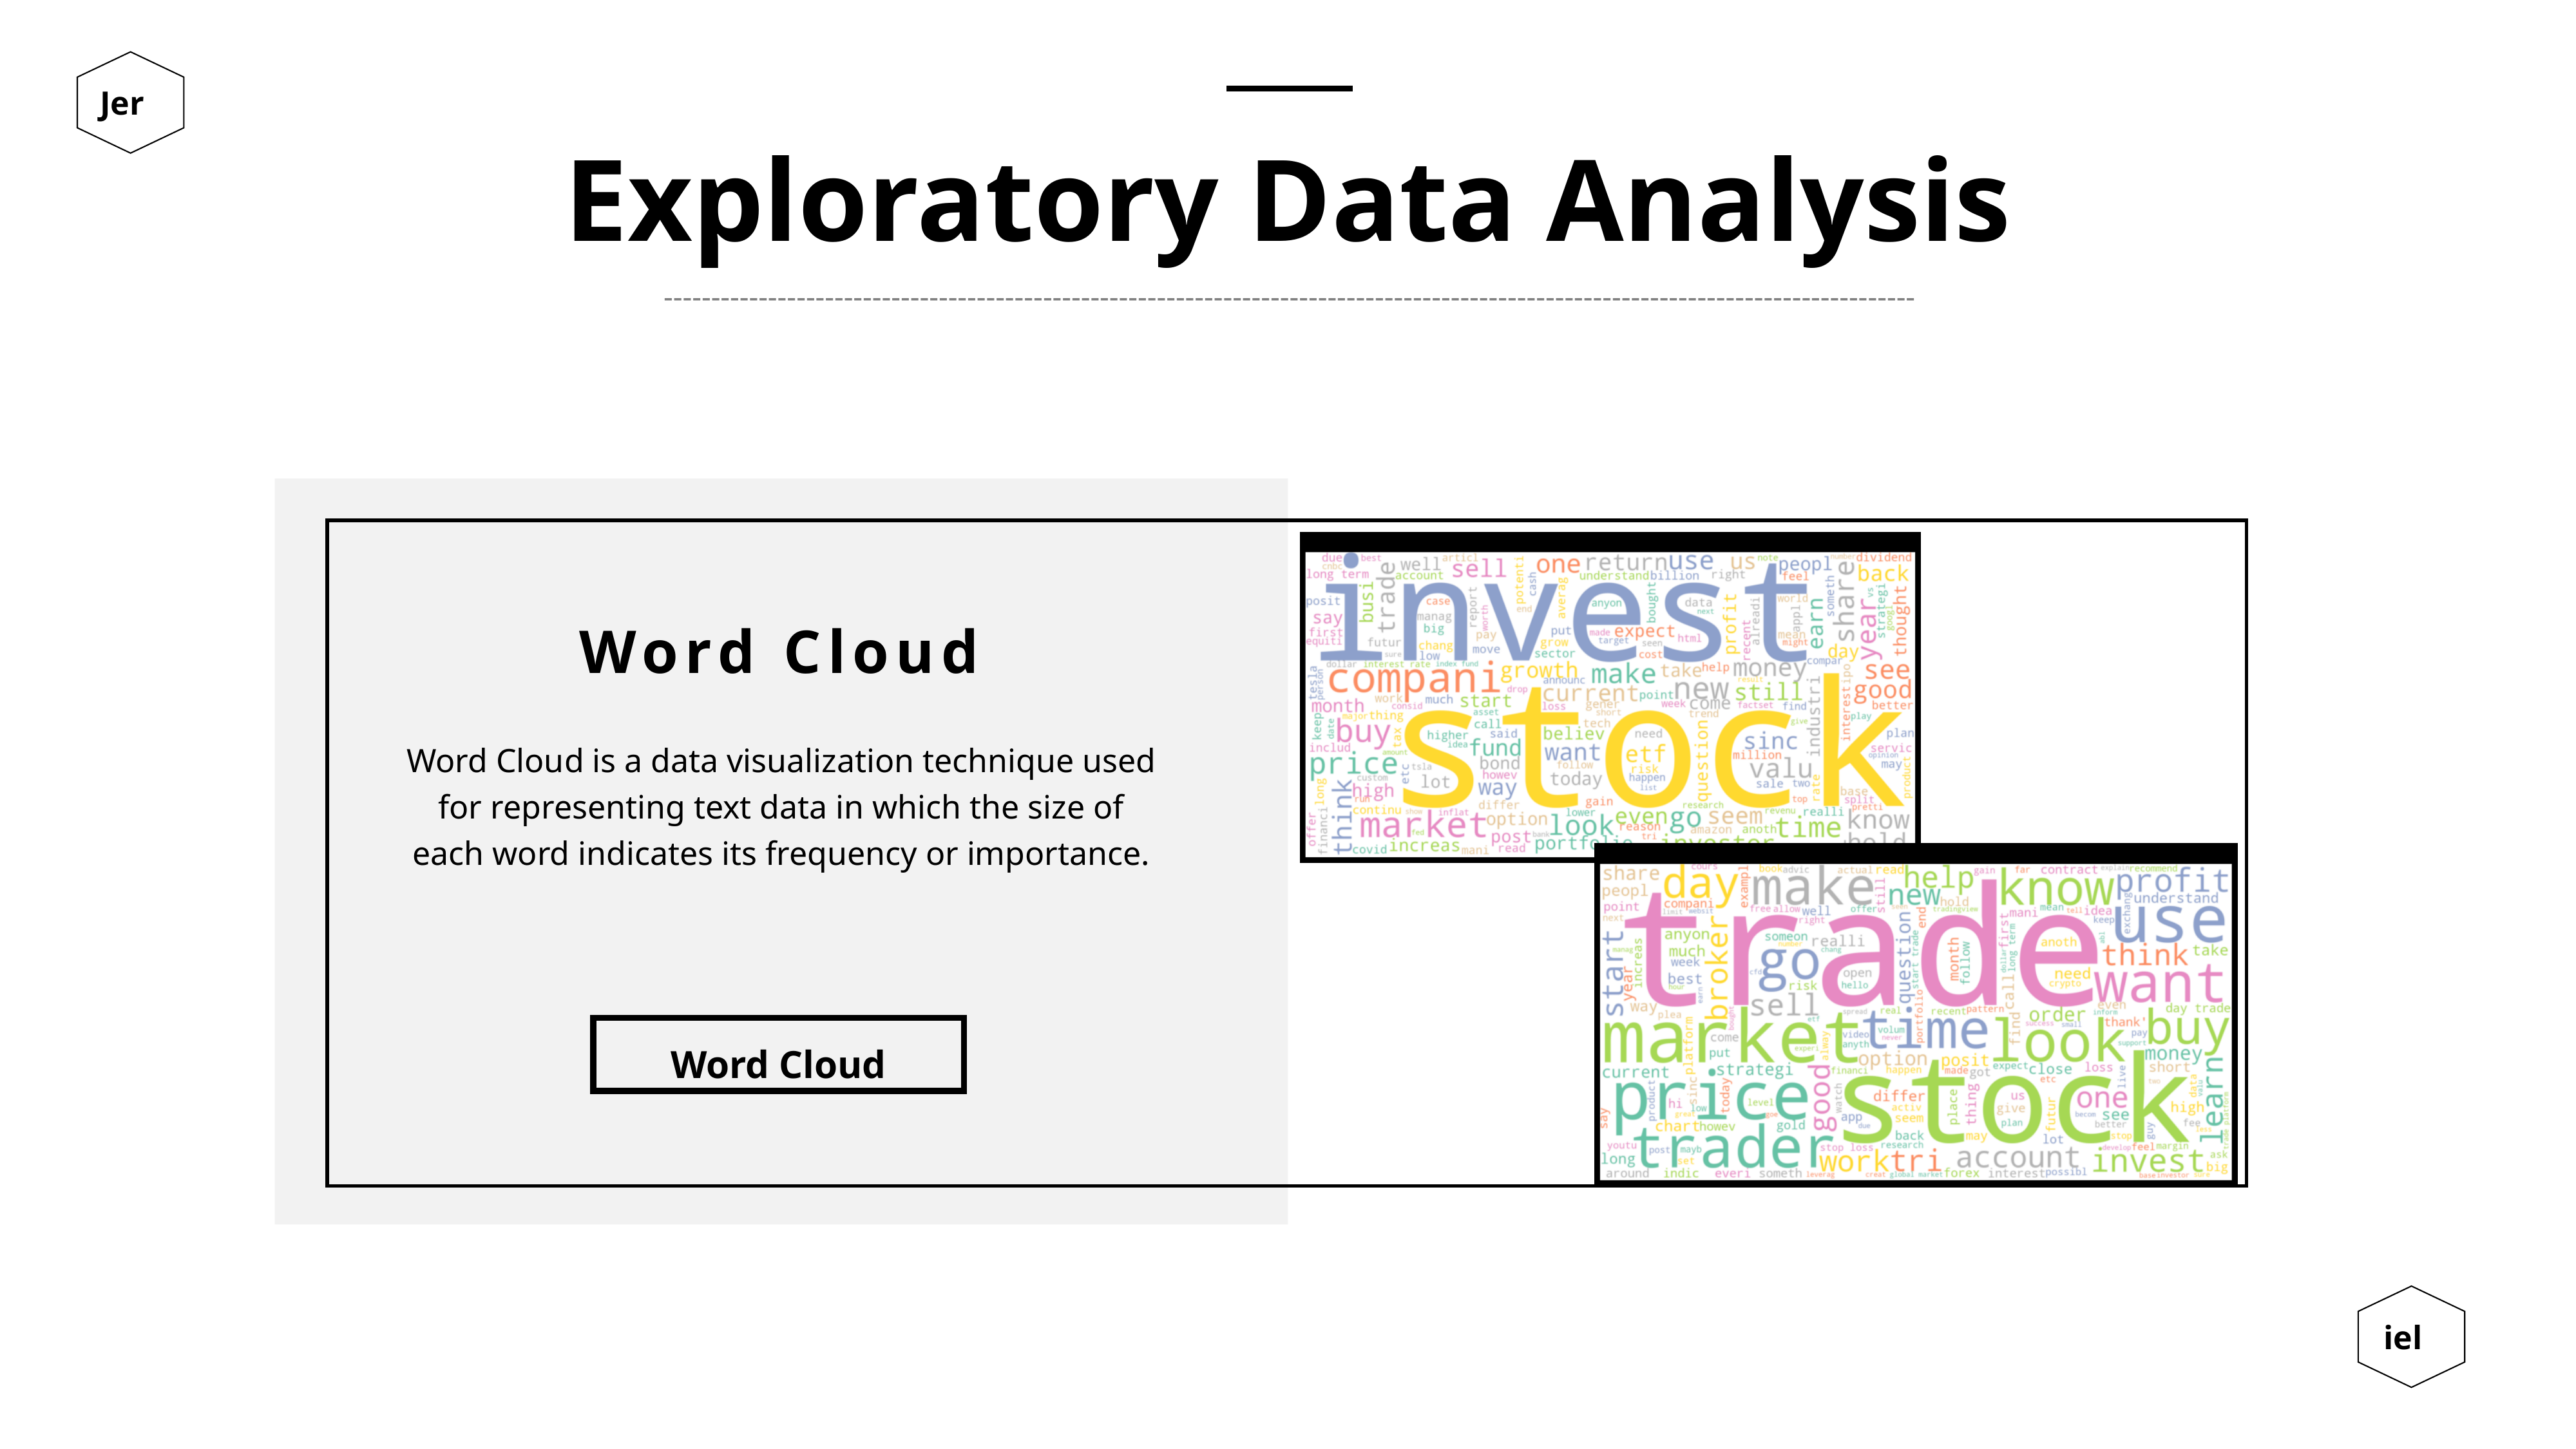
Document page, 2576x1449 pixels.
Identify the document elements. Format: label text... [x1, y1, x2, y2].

text_box [327, 520, 1288, 1187]
text_box ------------------------------------------------------------------------------------------------------------------------------------ [654, 272, 1927, 318]
text_box [274, 478, 1288, 1225]
picture [1288, 478, 2302, 1225]
text_box Exploratory Data Analysis [555, 123, 2021, 269]
